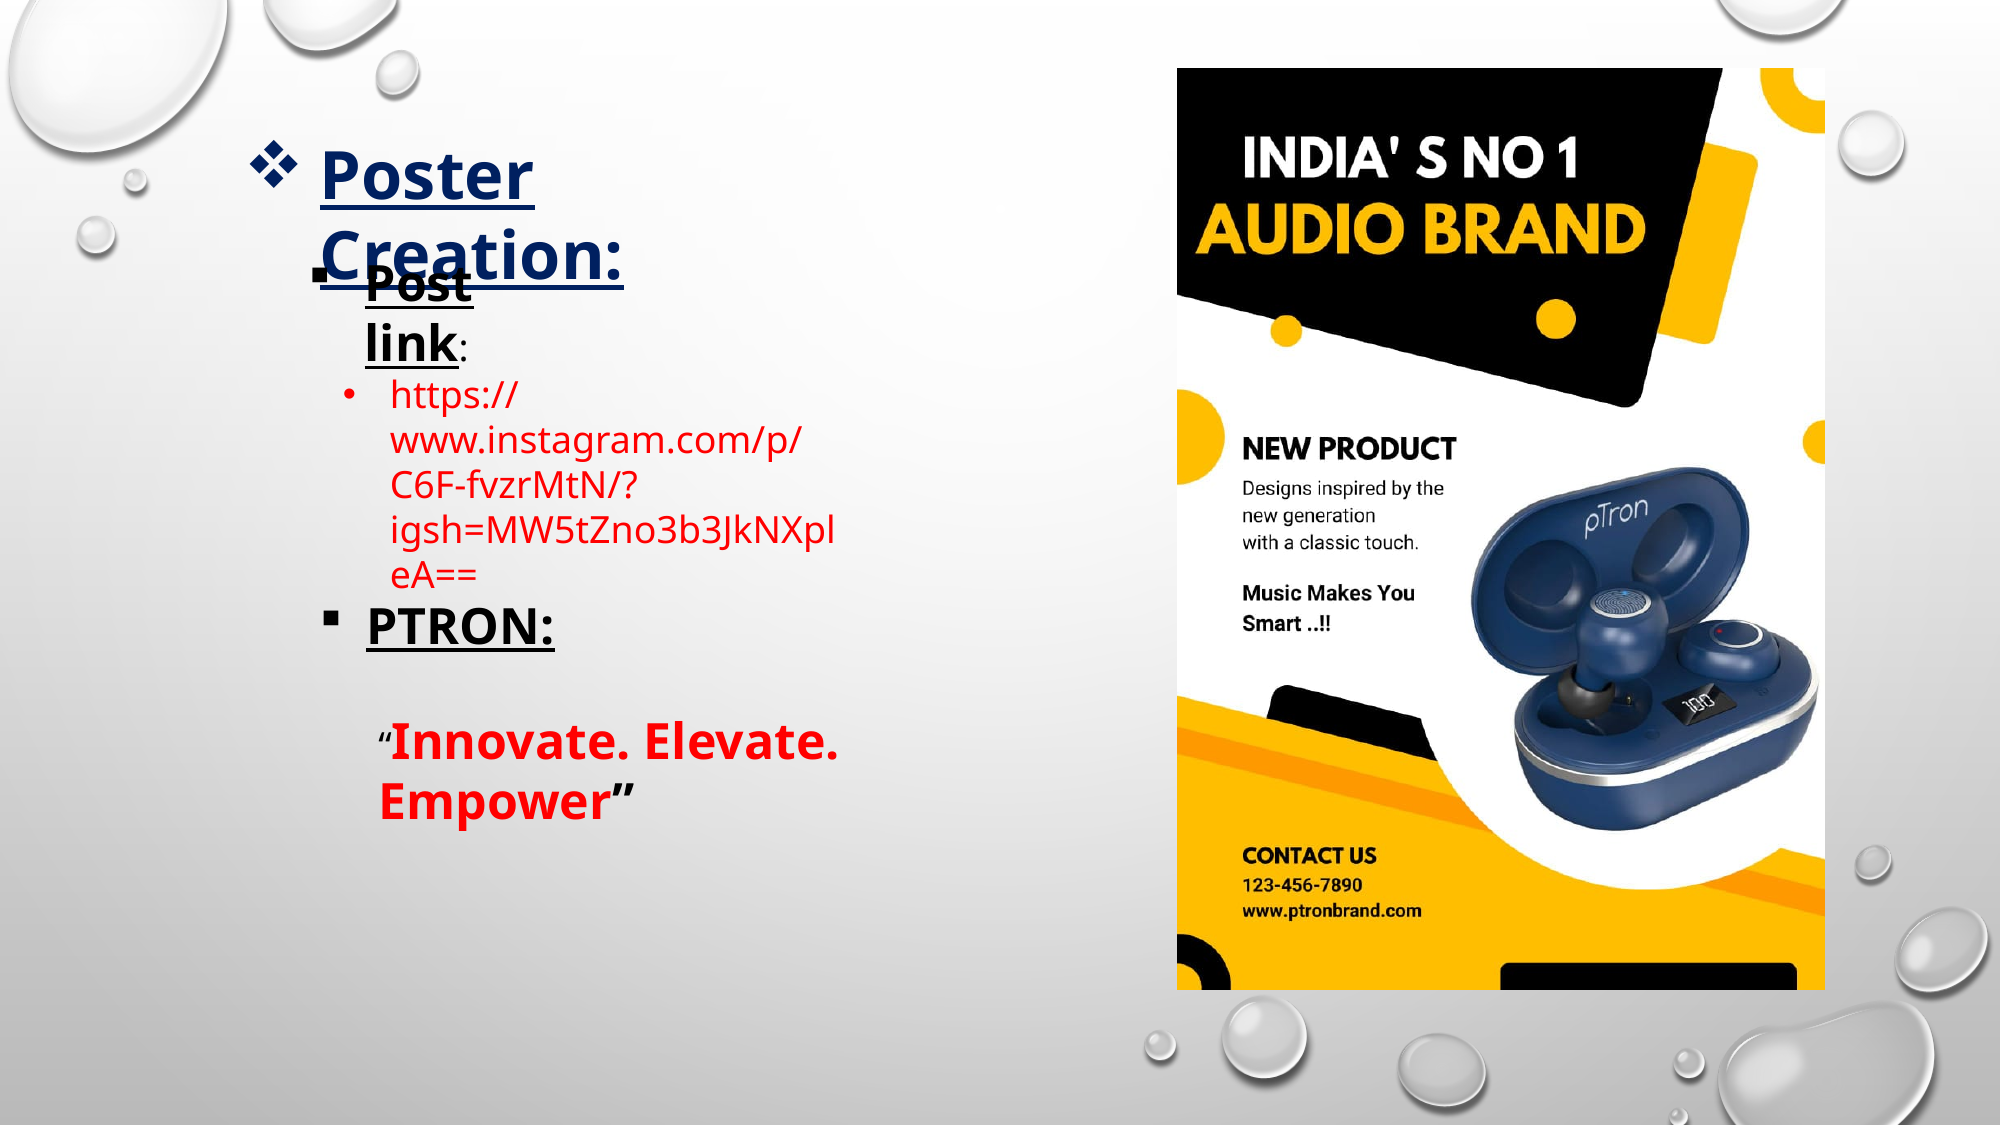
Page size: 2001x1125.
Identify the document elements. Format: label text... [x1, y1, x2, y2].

text_box Post link: [293, 244, 599, 380]
text_box “Innovate. Elevate. Empower” [363, 702, 1037, 838]
text_box PTRON: [304, 587, 587, 663]
text_box https://www.instagram.com/p/C6F-fvzrMtN/?igsh=MW5tZno3b3JkNXpleA== [328, 363, 869, 604]
picture [0, 0, 2000, 1125]
text_box Poster Creation: [229, 125, 840, 301]
